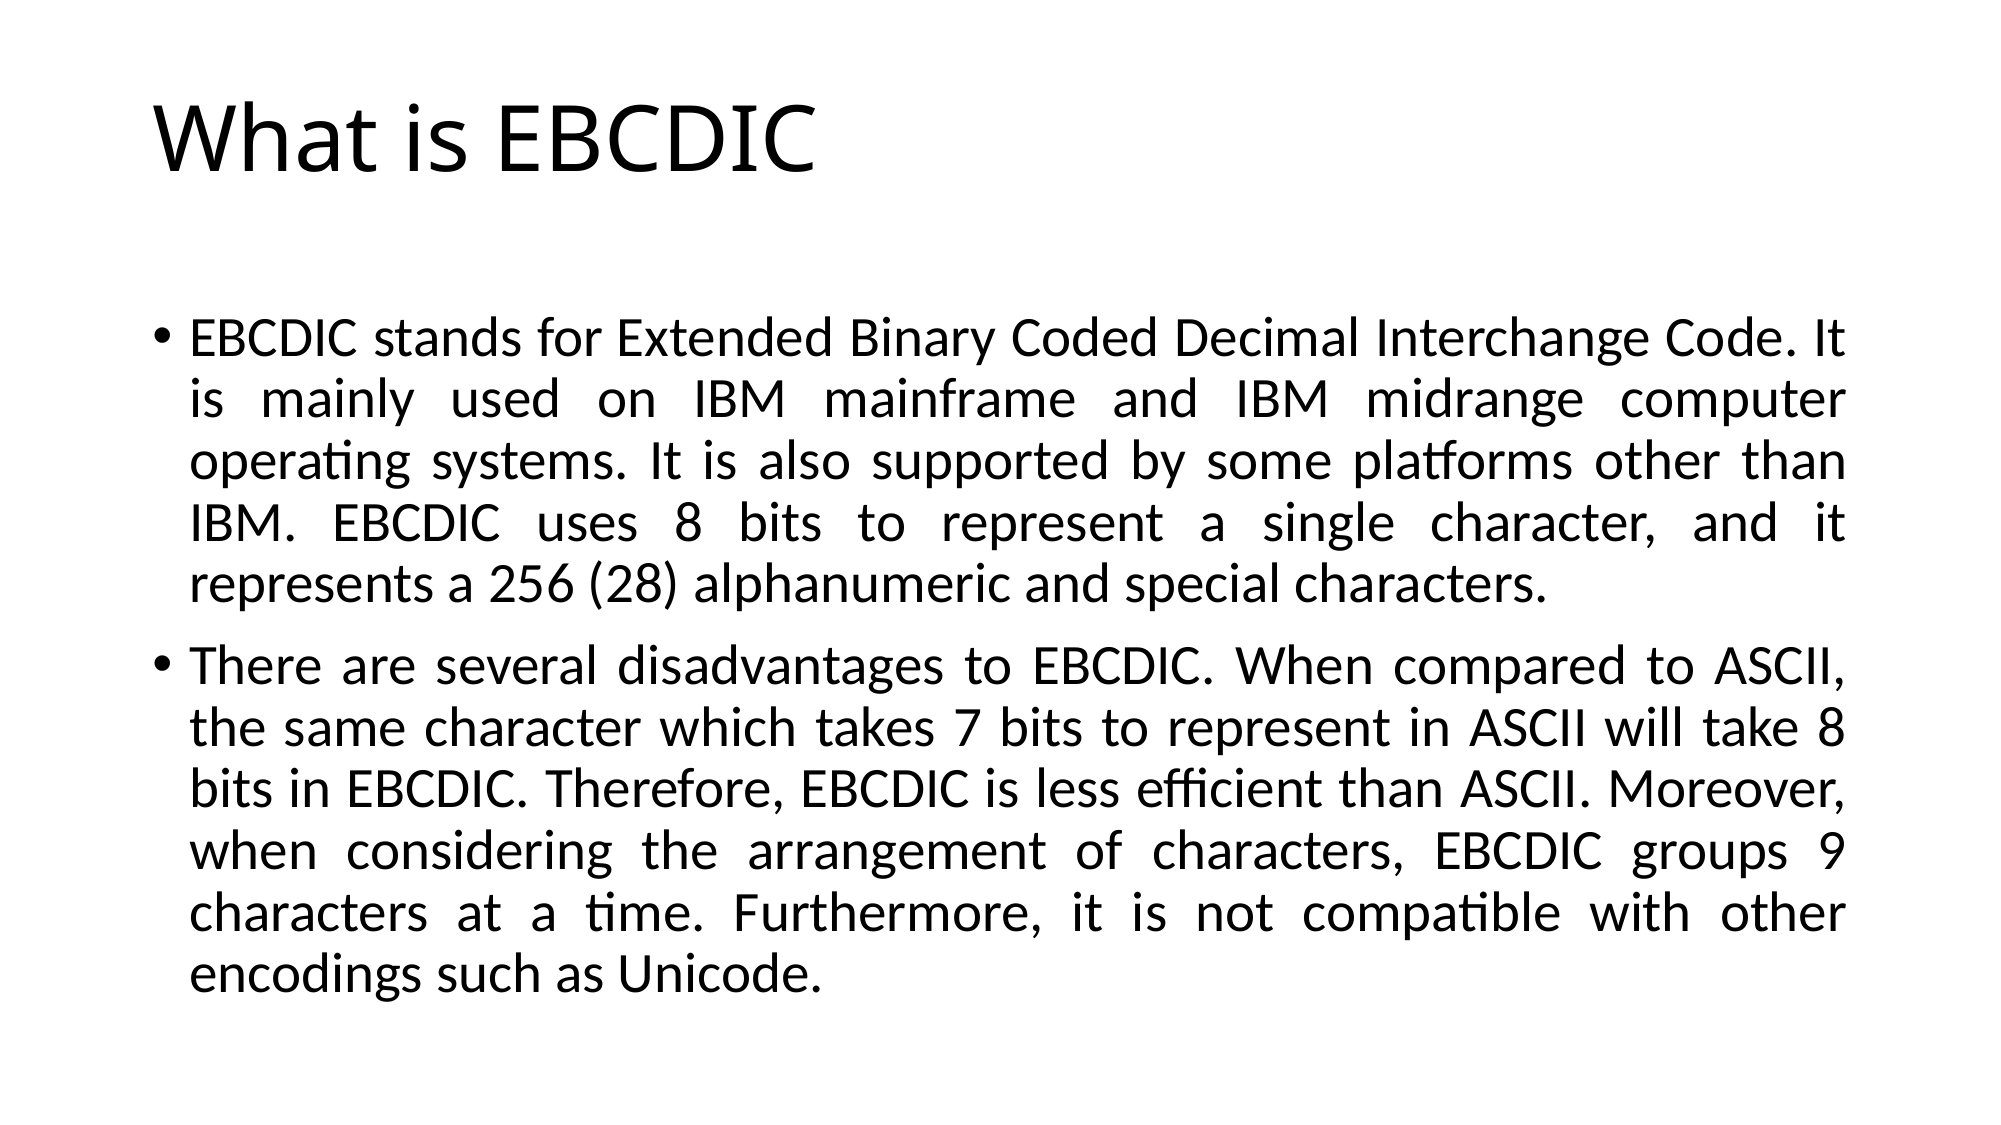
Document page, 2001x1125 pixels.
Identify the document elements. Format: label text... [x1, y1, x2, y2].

list EBCDIC stands for Extended Binary Coded Decimal Interchange Code. It is mainly used on IBM mainframe and IBM midrange computer operating systems. It is also supported by some platforms other than IBM. EBCDIC uses 8 bits to represent a single character, and it represents a 256 (28) alphanumeric and special characters. There are several disadvantages to EBCDIC. When compared to ASCII, the same character which takes 7 bits to represent in ASCII will take 8 bits in EBCDIC. Therefore, EBCDIC is less efficient than ASCII. Moreover, when considering the arrangement of characters, EBCDIC groups 9 characters at a time. Furthermore, it is not compatible with other encodings such as Unicode. [137, 299, 1863, 1014]
title What is EBCDIC [137, 59, 1863, 223]
